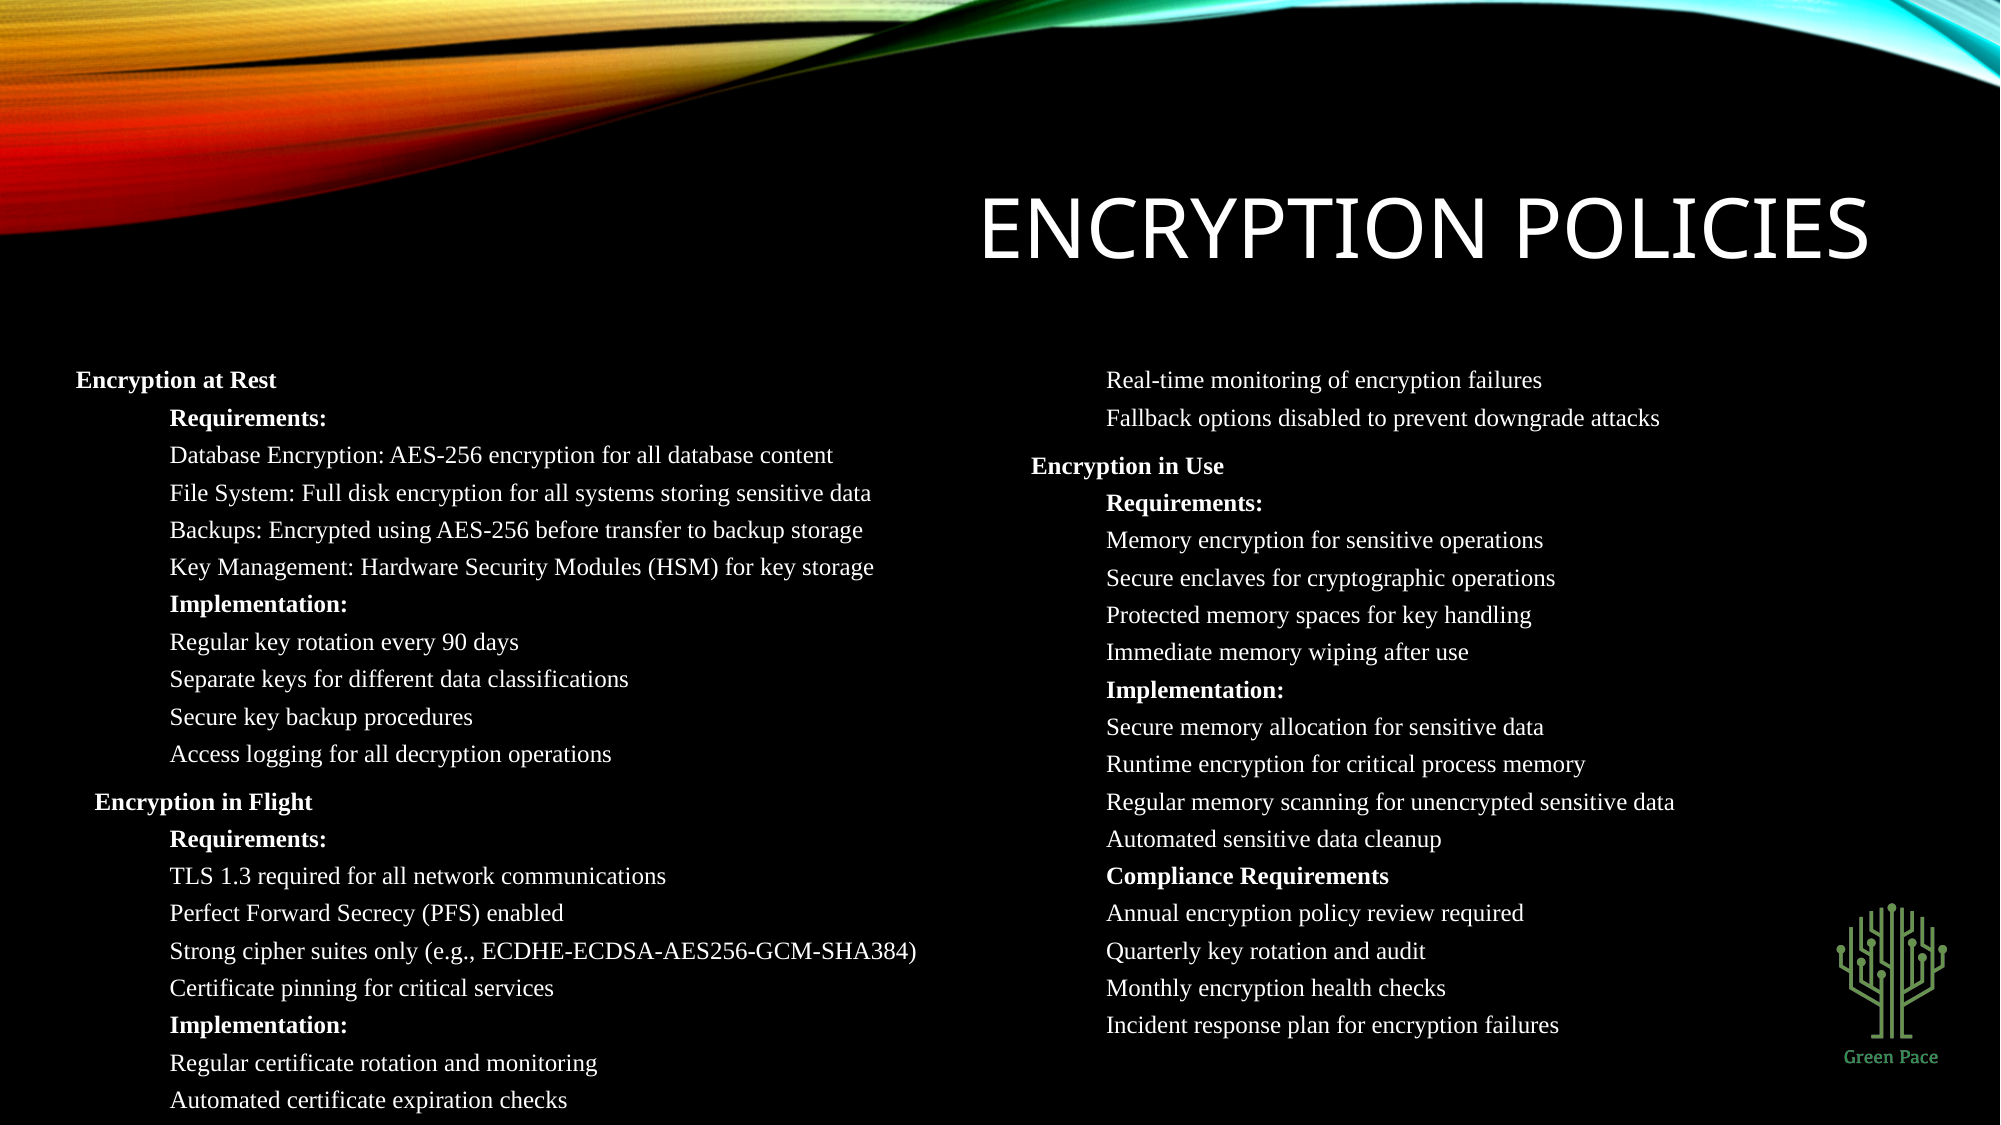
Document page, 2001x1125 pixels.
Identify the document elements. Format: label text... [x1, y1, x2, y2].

picture [0, 0, 2000, 237]
list Encryption at Rest Requirements: Database Encryption: AES-256 encryption for all database content File System: Full disk encryption for all systems storing sensitive data Backups: Encrypted using AES-256 before transfer to backup storage Key Management: Hardware Security Modules (HSM) for key storage Implementation: Regular key rotation every 90 days Separate keys for different data classifications Secure key backup procedures Access logging for all decryption operations Encryption in Flight Requirements: TLS 1.3 required for all network communications Perfect Forward Secrecy (PFS) enabled Strong cipher suites only (e.g., ECDHE-ECDSA-AES256-GCM-SHA384) Certificate pinning for critical services Implementation: Regular certificate rotation and monitoring Automated certificate expiration checks Real-time monitoring of encryption failures Fallback options disabled to prevent downgrade attacks Encryption in Use Requirements: Memory encryption for sensitive operations Secure enclaves for cryptographic operations Protected memory spaces for key handling Immediate memory wiping after use Implementation: Secure memory allocation for sensitive data Runtime encryption for critical process memory Regular memory scanning for unencrypted sensitive data Automated sensitive data cleanup Compliance Requirements Annual encryption policy review required Quarterly key rotation and audit Monthly encryption health checks Incident response plan for encryption failures [60, 360, 1964, 1081]
picture [1817, 892, 1964, 1082]
title ENCRYPTION POLICIES [474, 125, 1888, 338]
